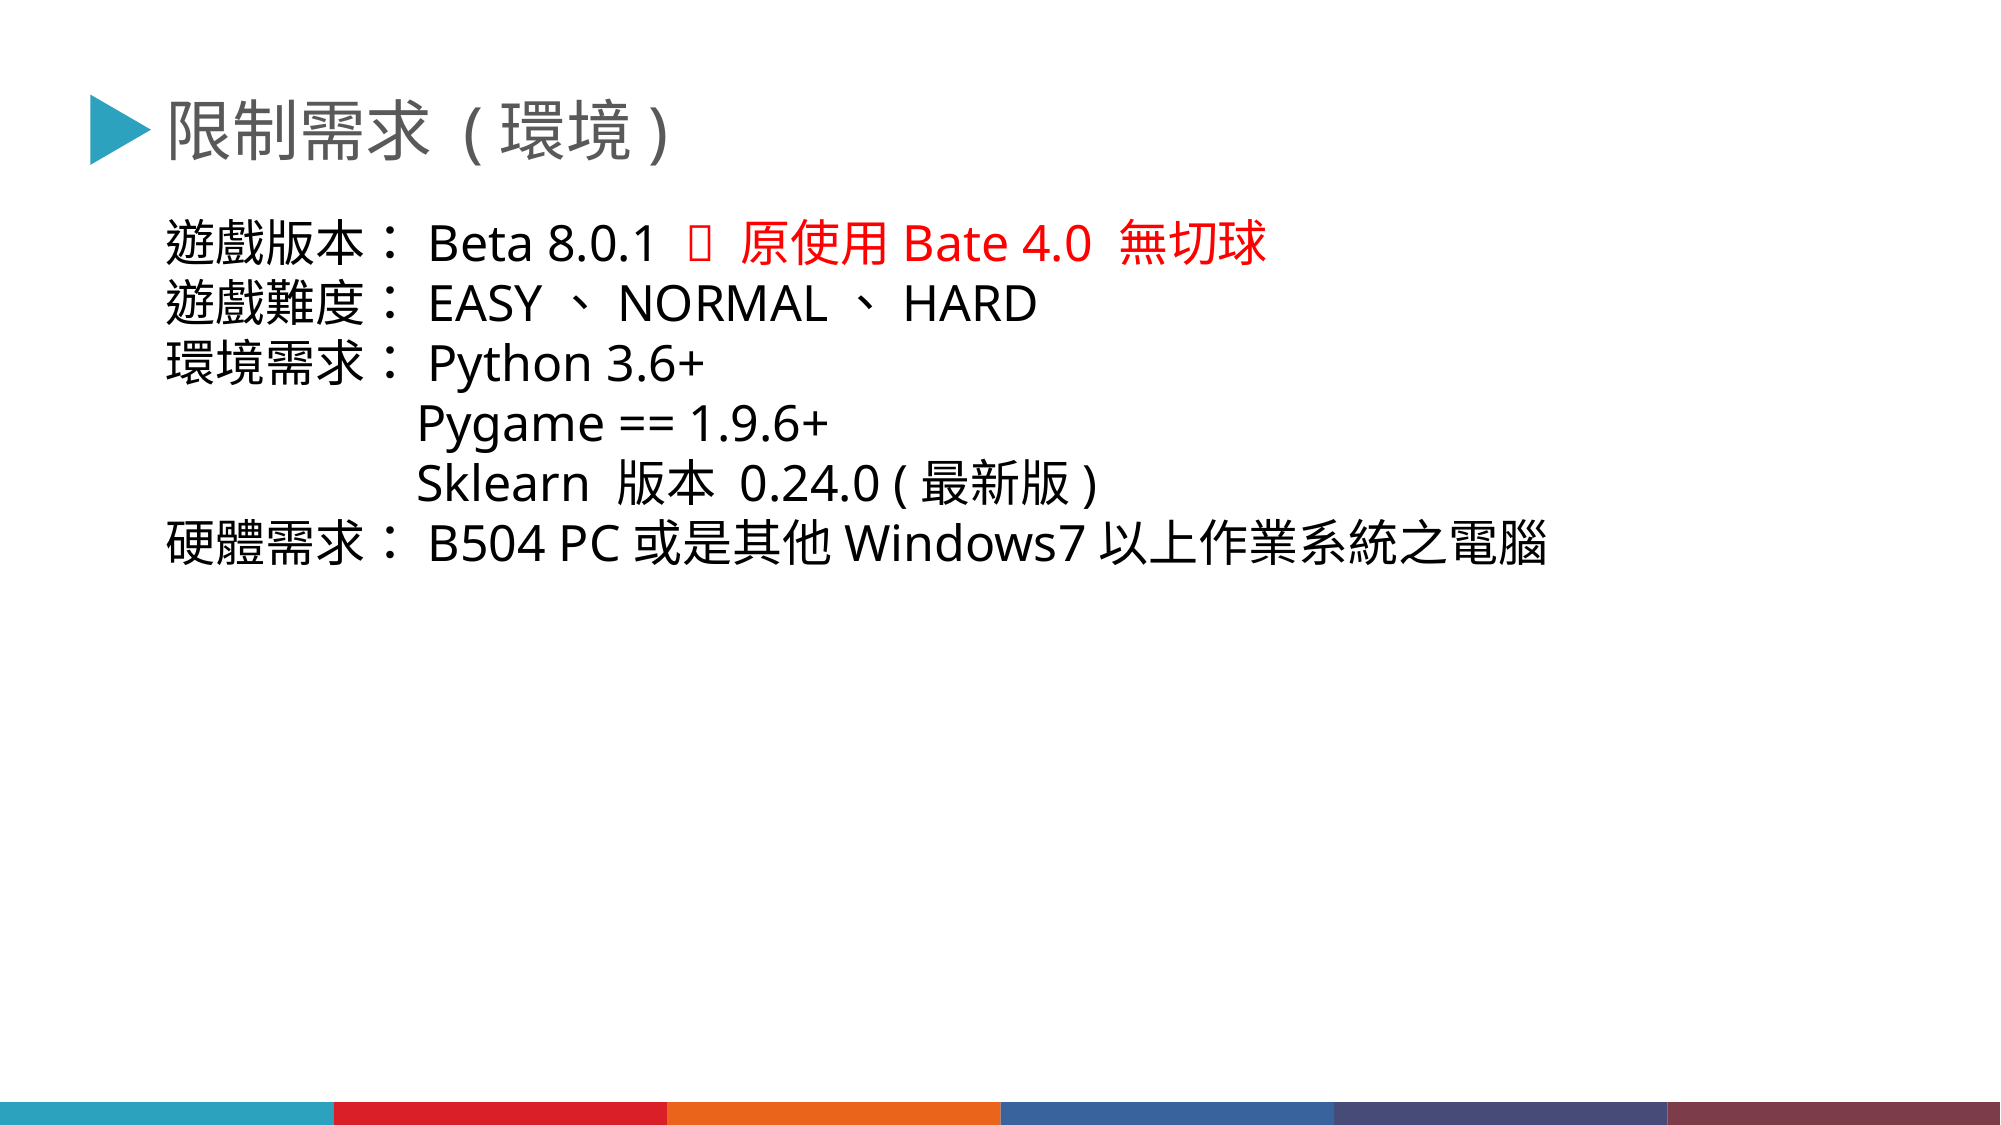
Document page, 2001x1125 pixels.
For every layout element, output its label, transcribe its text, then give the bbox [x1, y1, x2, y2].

text_box 限制需求 (環境) [150, 81, 859, 177]
text_box [89, 92, 154, 167]
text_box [0, 1101, 2000, 1125]
text_box 遊戲版本：Beta 8.0.1  原使用Bate 4.0 無切球 遊戲難度：EASY、NORMAL、HARD 環境需求：Python 3.6+ Pygame == 1.9.6+ Sklearn 版本 0.24.0 (最新版) 硬體需求：B504 PC或是其他Windows7以上作業系統之電腦 [150, 204, 1839, 579]
